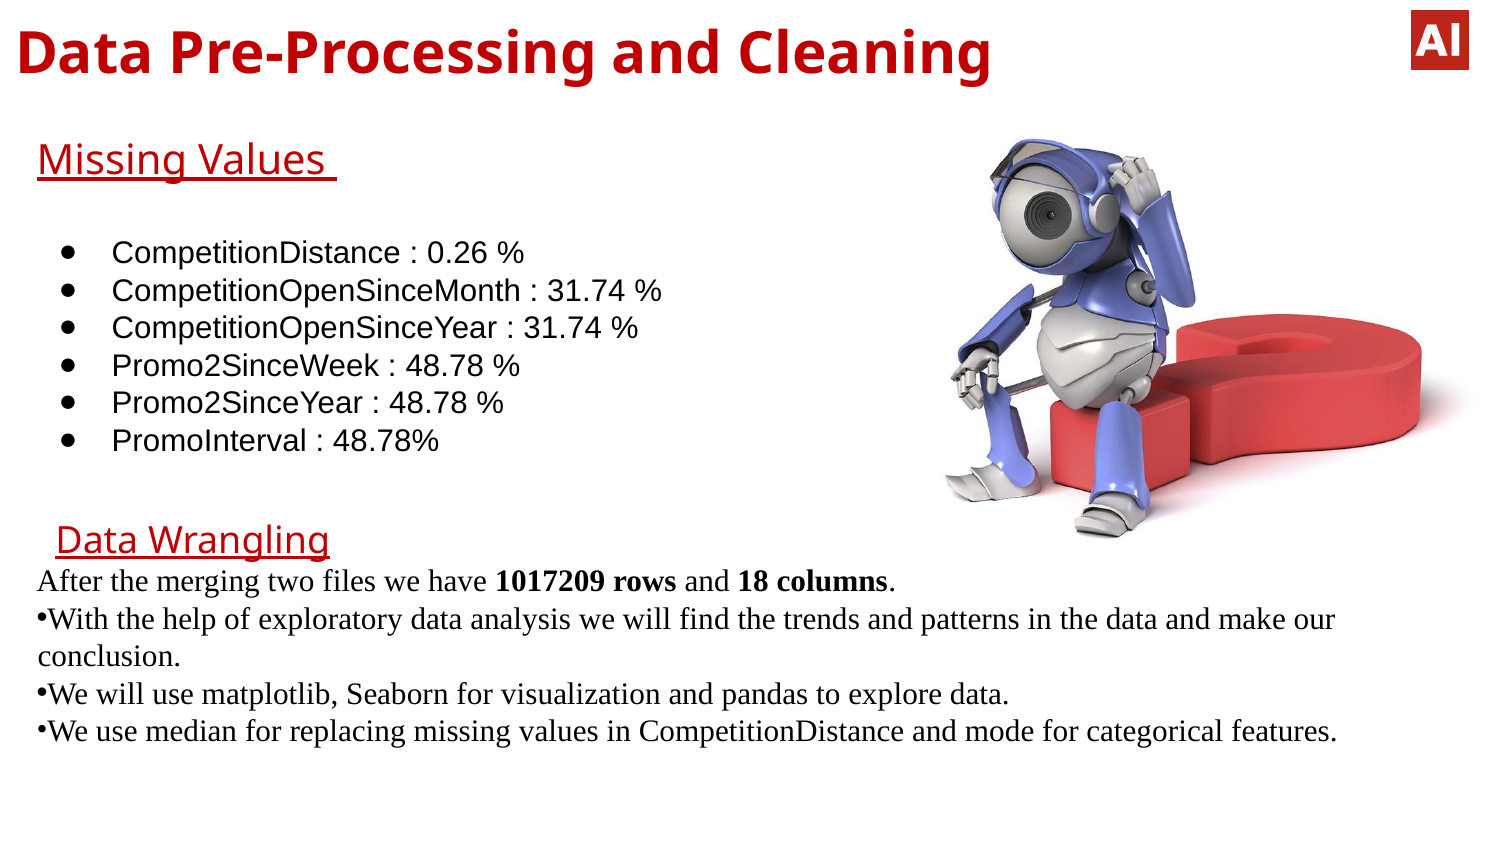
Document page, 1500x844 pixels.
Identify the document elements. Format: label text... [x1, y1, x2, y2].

title Data Pre-Processing and Cleaning [0, 0, 1449, 118]
list Missing Values CompetitionDistance : 0.26 % CompetitionOpenSinceMonth : 31.74 % CompetitionOpenSinceYear : 31.74 % Promo2SinceWeek : 48.78 % Promo2SinceYear : 48.78 % PromoInterval : 48.78% Data Wrangling After the merging two files we have 1017209 rows and 18 columns. With the help of exploratory data analysis we will find the trends and patterns in the data and make our conclusion. We will use matplotlib, Seaborn for visualization and pandas to explore data. We use median for replacing missing values in CompetitionDistance and mode for categorical features. [21, 117, 1500, 844]
picture [1449, 10, 1469, 70]
picture [854, 117, 1500, 554]
